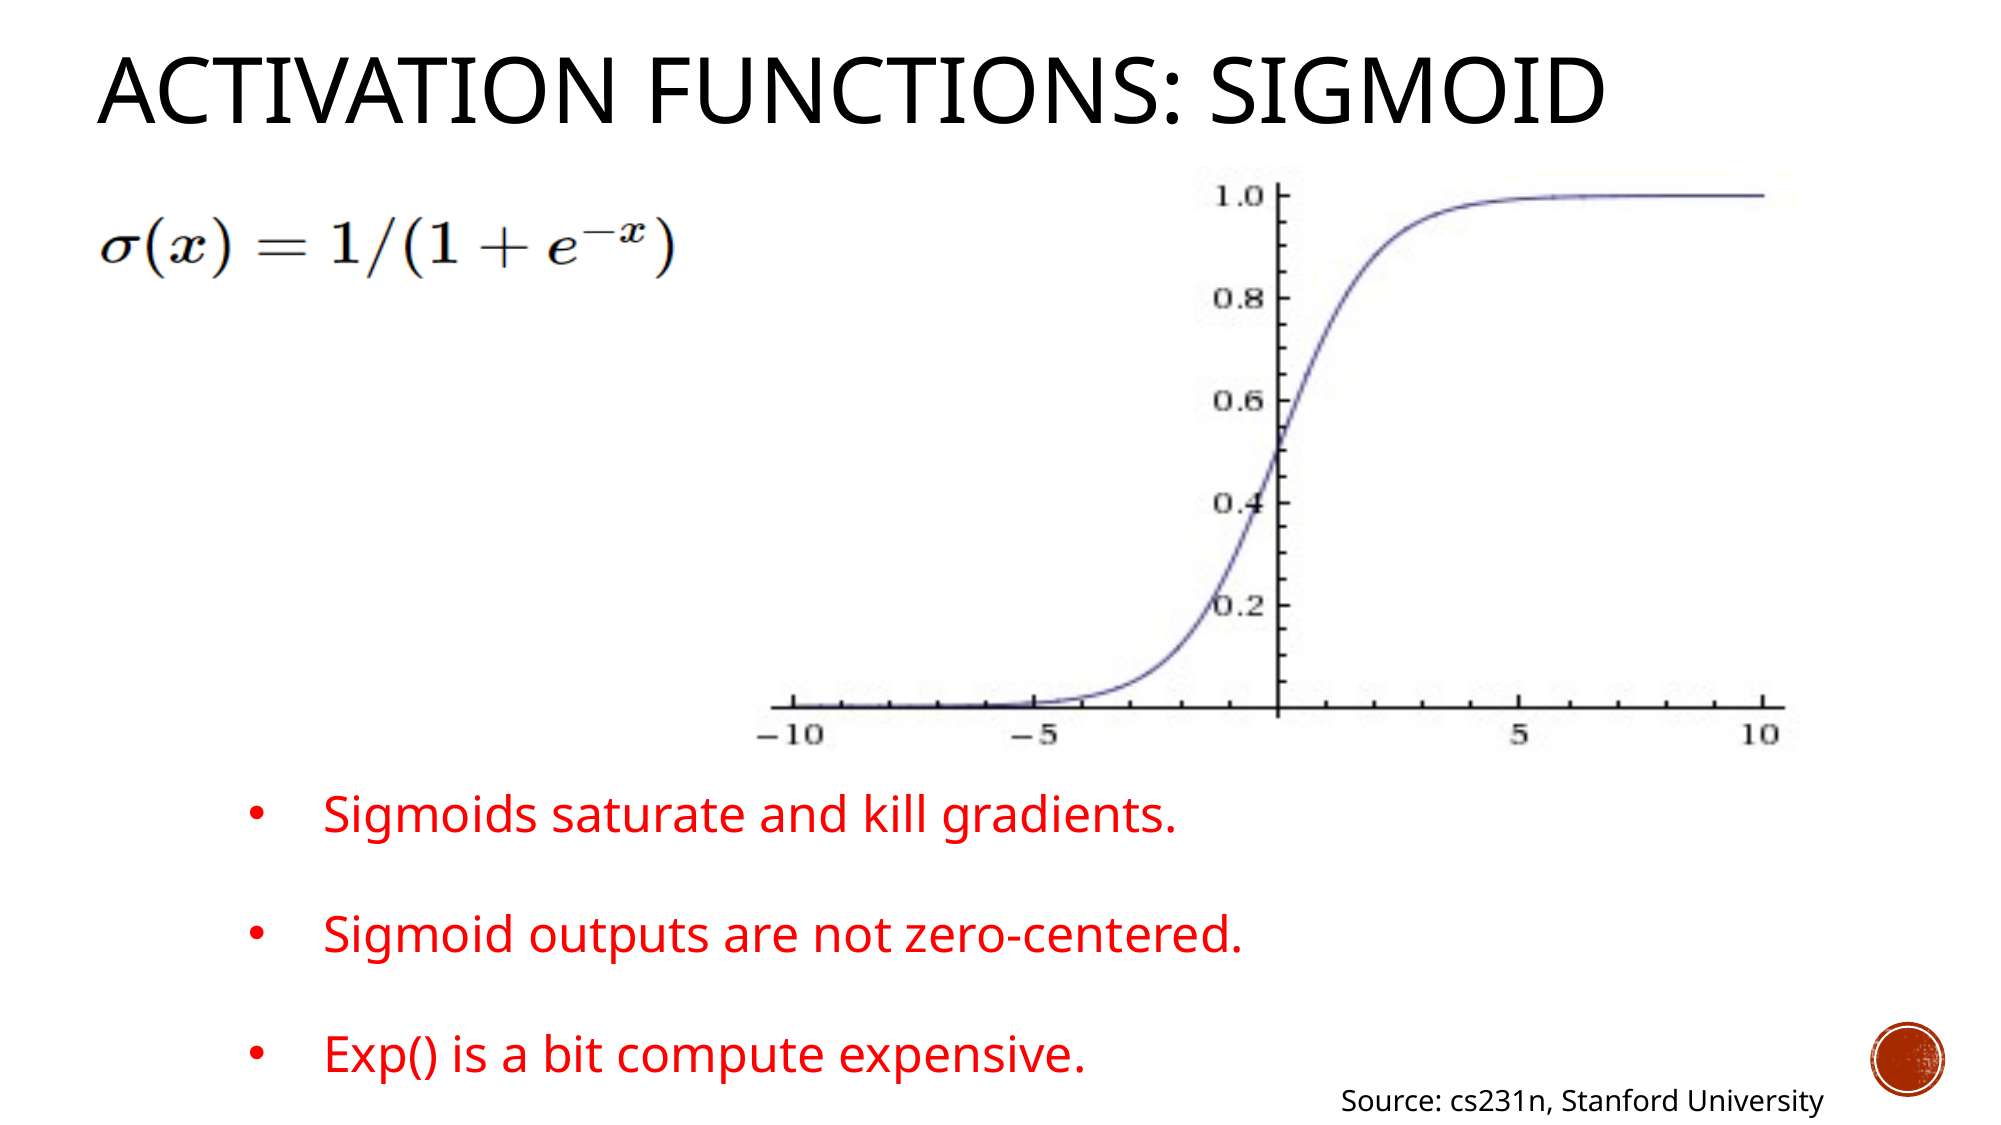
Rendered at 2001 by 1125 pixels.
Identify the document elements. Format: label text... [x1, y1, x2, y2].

text_box Source: cs231n, Stanford University [1326, 1074, 1840, 1125]
picture [700, 166, 1800, 763]
text_box Activation Functions: Sigmoid [82, 1, 1733, 186]
text_box Sigmoids saturate and kill gradients. Sigmoid outputs are not zero-centered. Exp() is a bit compute expensive. [233, 774, 1817, 1090]
picture [100, 208, 675, 290]
